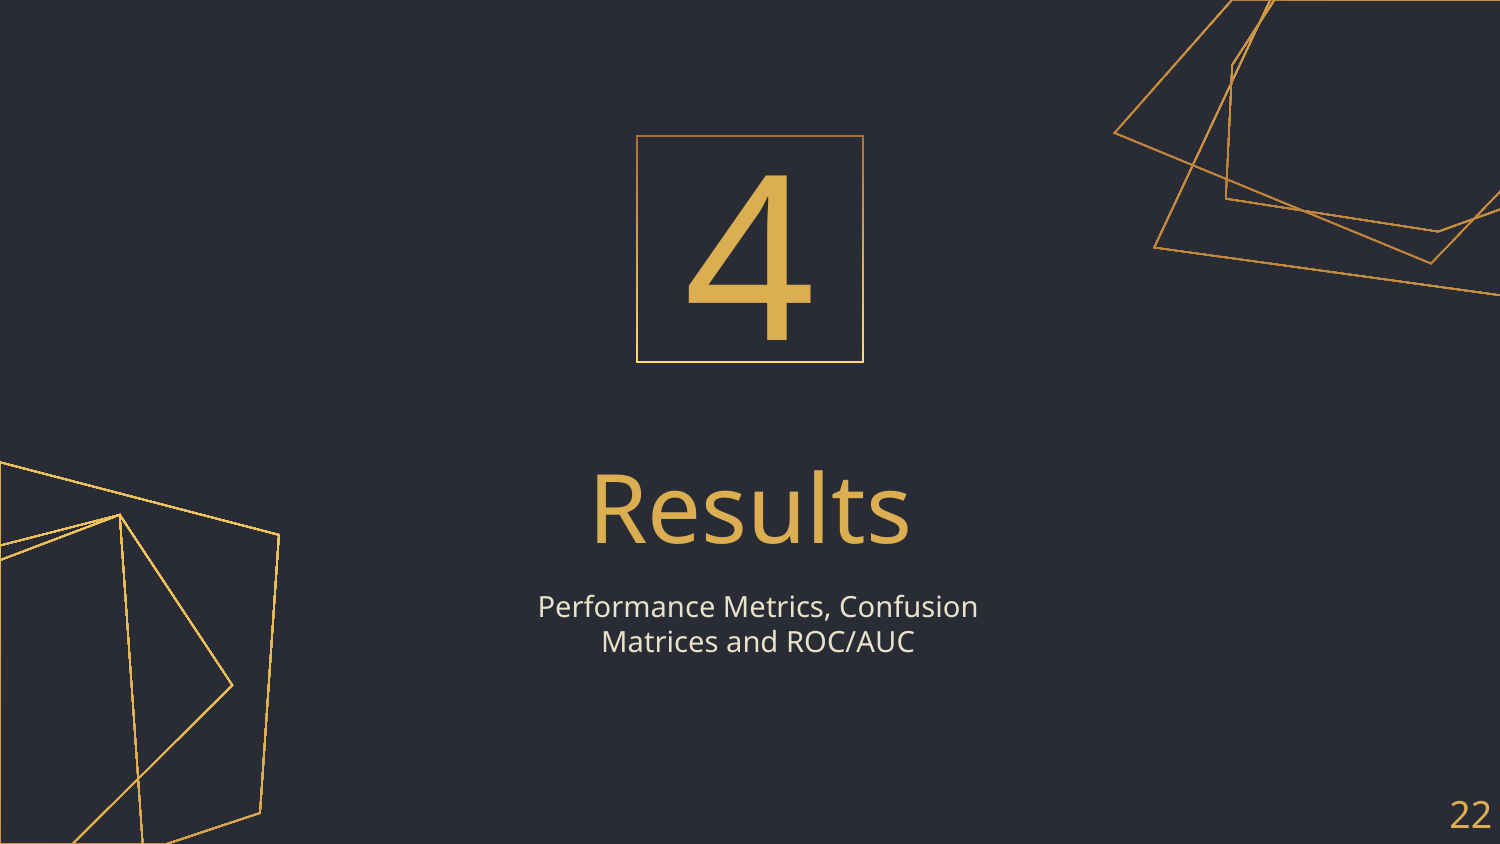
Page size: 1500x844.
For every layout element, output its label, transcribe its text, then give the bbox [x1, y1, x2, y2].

subtitle Performance Metrics, Confusion Matrices and ROC/AUC [522, 573, 995, 680]
text_box [635, 134, 865, 142]
title Results [400, 383, 1100, 627]
text_box [635, 356, 865, 364]
text_box 22 [1434, 783, 1500, 844]
title 4 [505, 142, 995, 356]
